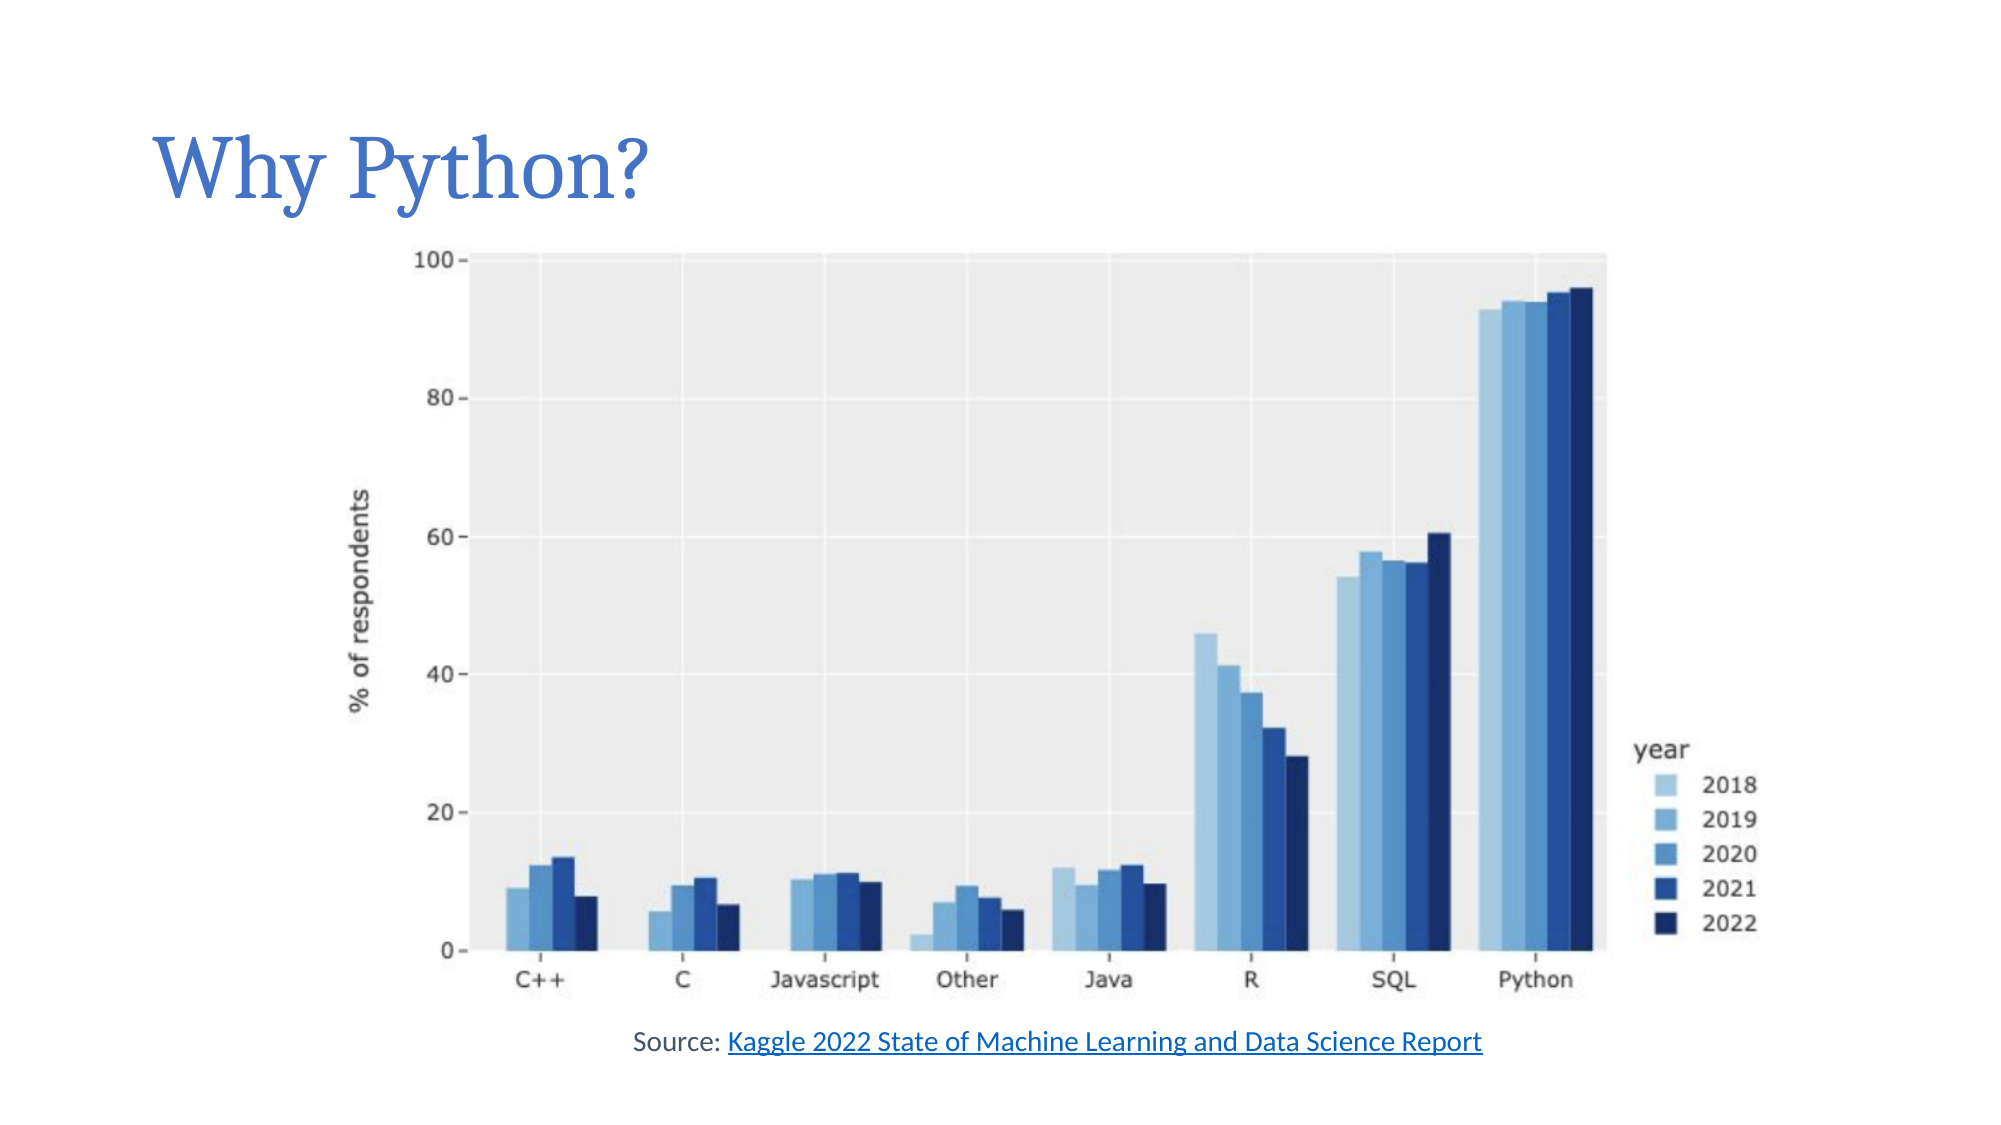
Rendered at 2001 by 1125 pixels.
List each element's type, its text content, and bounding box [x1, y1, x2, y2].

text_box Source: Kaggle 2022 State of Machine Learning and Data Science Report [430, 1016, 1685, 1065]
picture [346, 232, 1770, 1016]
title Why Python? [137, 59, 1863, 278]
